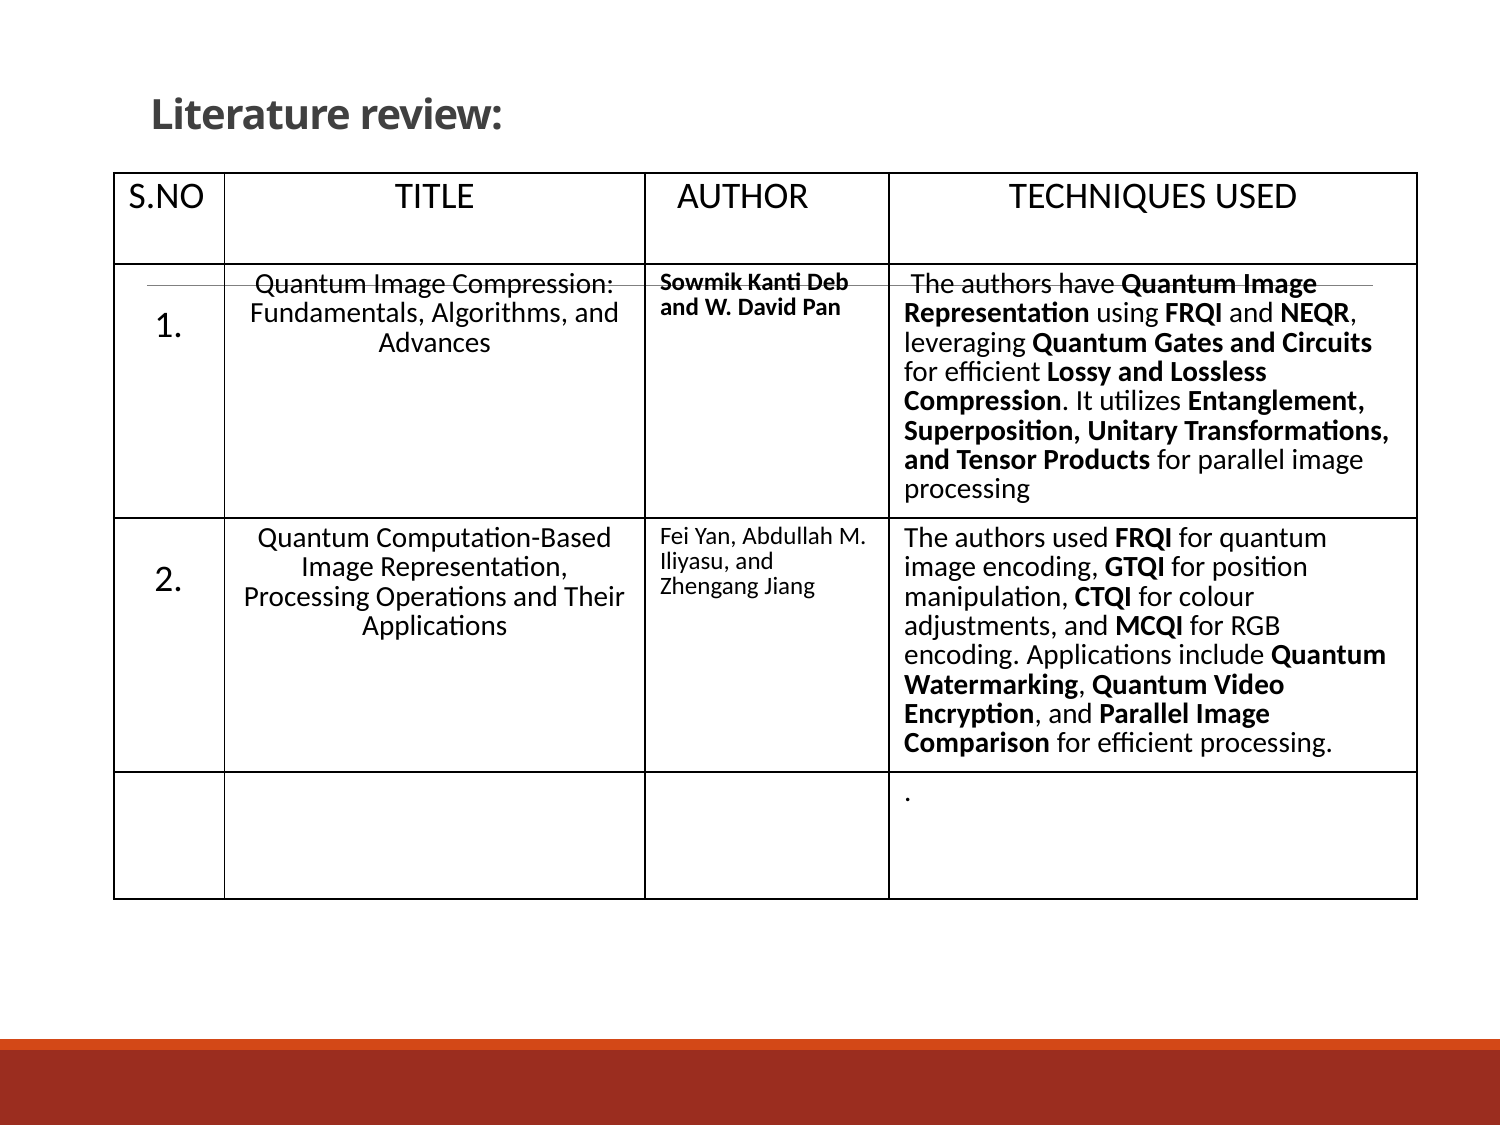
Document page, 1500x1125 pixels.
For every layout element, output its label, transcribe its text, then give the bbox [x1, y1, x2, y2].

table_header AUTHOR [646, 174, 888, 263]
table_cell Sowmik Kanti Deb and W. David Pan [646, 265, 888, 517]
table_cell [225, 773, 644, 898]
title Literature review: [135, 47, 1373, 172]
table_cell . [890, 773, 1416, 898]
table_cell Fei Yan, Abdullah M. Iliyasu, and Zhengang Jiang [646, 519, 888, 771]
table_header TECHNIQUES USED [890, 174, 1416, 263]
table_cell The authors used FRQI for quantum image encoding, GTQI for position manipulation, CTQI for colour adjustments, and MCQI for RGB encoding. Applications include Quantum Watermarking, Quantum Video Encryption, and Parallel Image Comparison for efficient processing. [890, 519, 1416, 771]
table_header TITLE [225, 174, 644, 263]
table_cell [115, 773, 224, 898]
table_cell 2. [115, 519, 224, 771]
table_header S.NO [115, 174, 224, 263]
table_cell Quantum Image Compression: Fundamentals, Algorithms, and Advances [225, 265, 644, 517]
table_cell Quantum Computation-Based Image Representation, Processing Operations and Their Applications [225, 519, 644, 771]
table_cell 1. [115, 265, 224, 517]
table_cell The authors have Quantum Image Representation using FRQI and NEQR, leveraging Quantum Gates and Circuits for efficient Lossy and Lossless Compression. It utilizes Entanglement, Superposition, Unitary Transformations, and Tensor Products for parallel image processing [890, 265, 1416, 517]
table_cell [646, 773, 888, 898]
